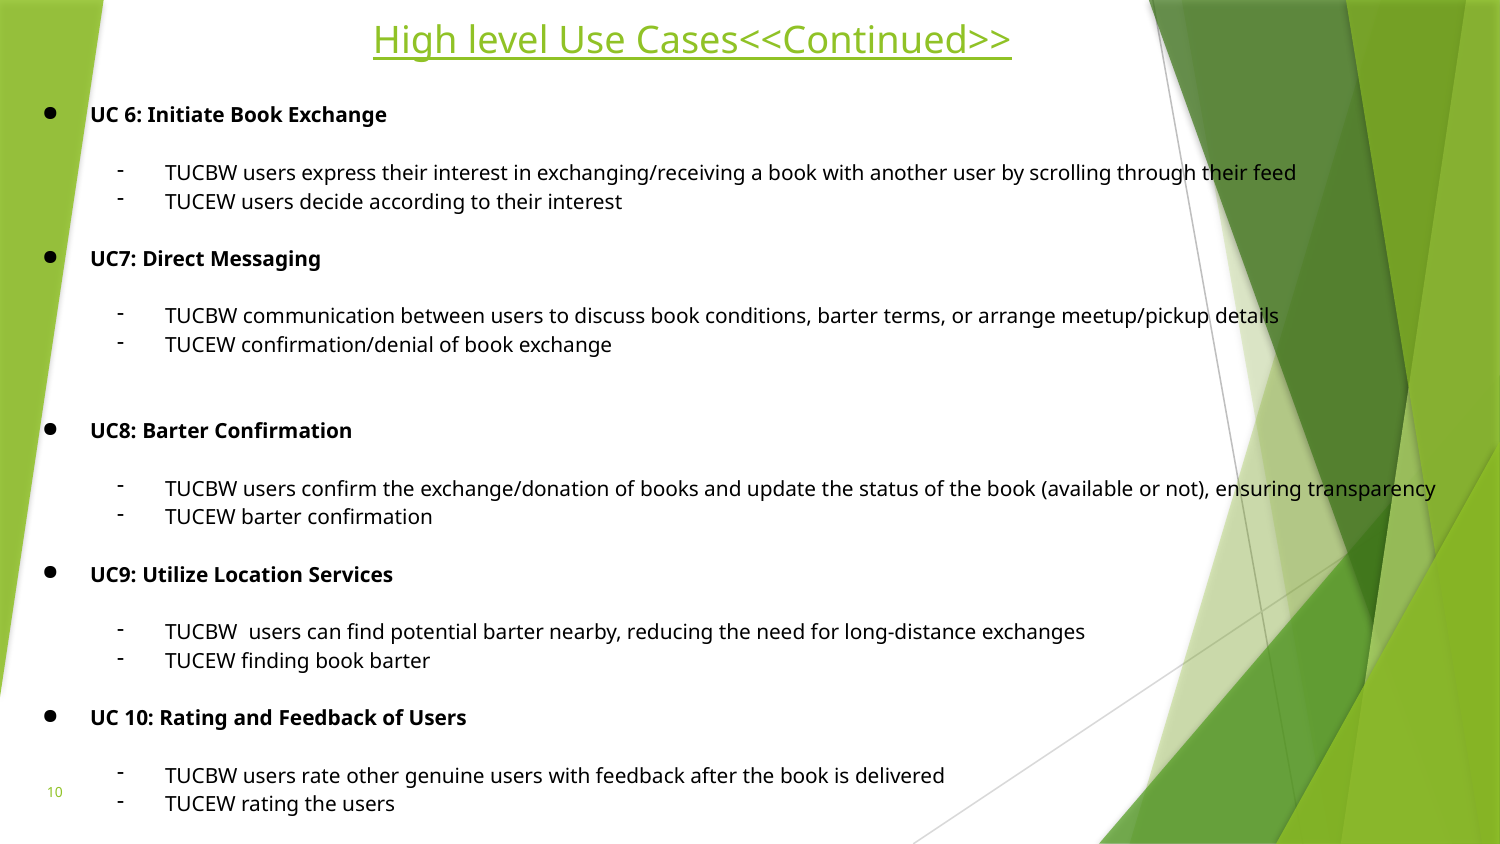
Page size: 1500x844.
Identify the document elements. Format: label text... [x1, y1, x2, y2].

slide_number 10 [0, 770, 78, 816]
text_box UC 6: Initiate Book Exchange TUCBW users express their interest in exchanging/receiving a book with another user by scrolling through their feed TUCEW users decide according to their interest UC7: Direct Messaging TUCBW communication between users to discuss book conditions, barter terms, or arrange meetup/pickup details TUCEW confirmation/denial of book exchange UC8: Barter Confirmation TUCBW users confirm the exchange/donation of books and update the status of the book (available or not), ensuring transparency TUCEW barter confirmation UC9: Utilize Location Services TUCBW users can find potential barter nearby, reducing the need for long-distance exchanges TUCEW finding book barter UC 10: Rating and Feedback of Users TUCBW users rate other genuine users with feedback after the book is delivered TUCEW rating the users [0, 58, 1492, 817]
title High level Use Cases<<Continued>> [146, 0, 1239, 58]
